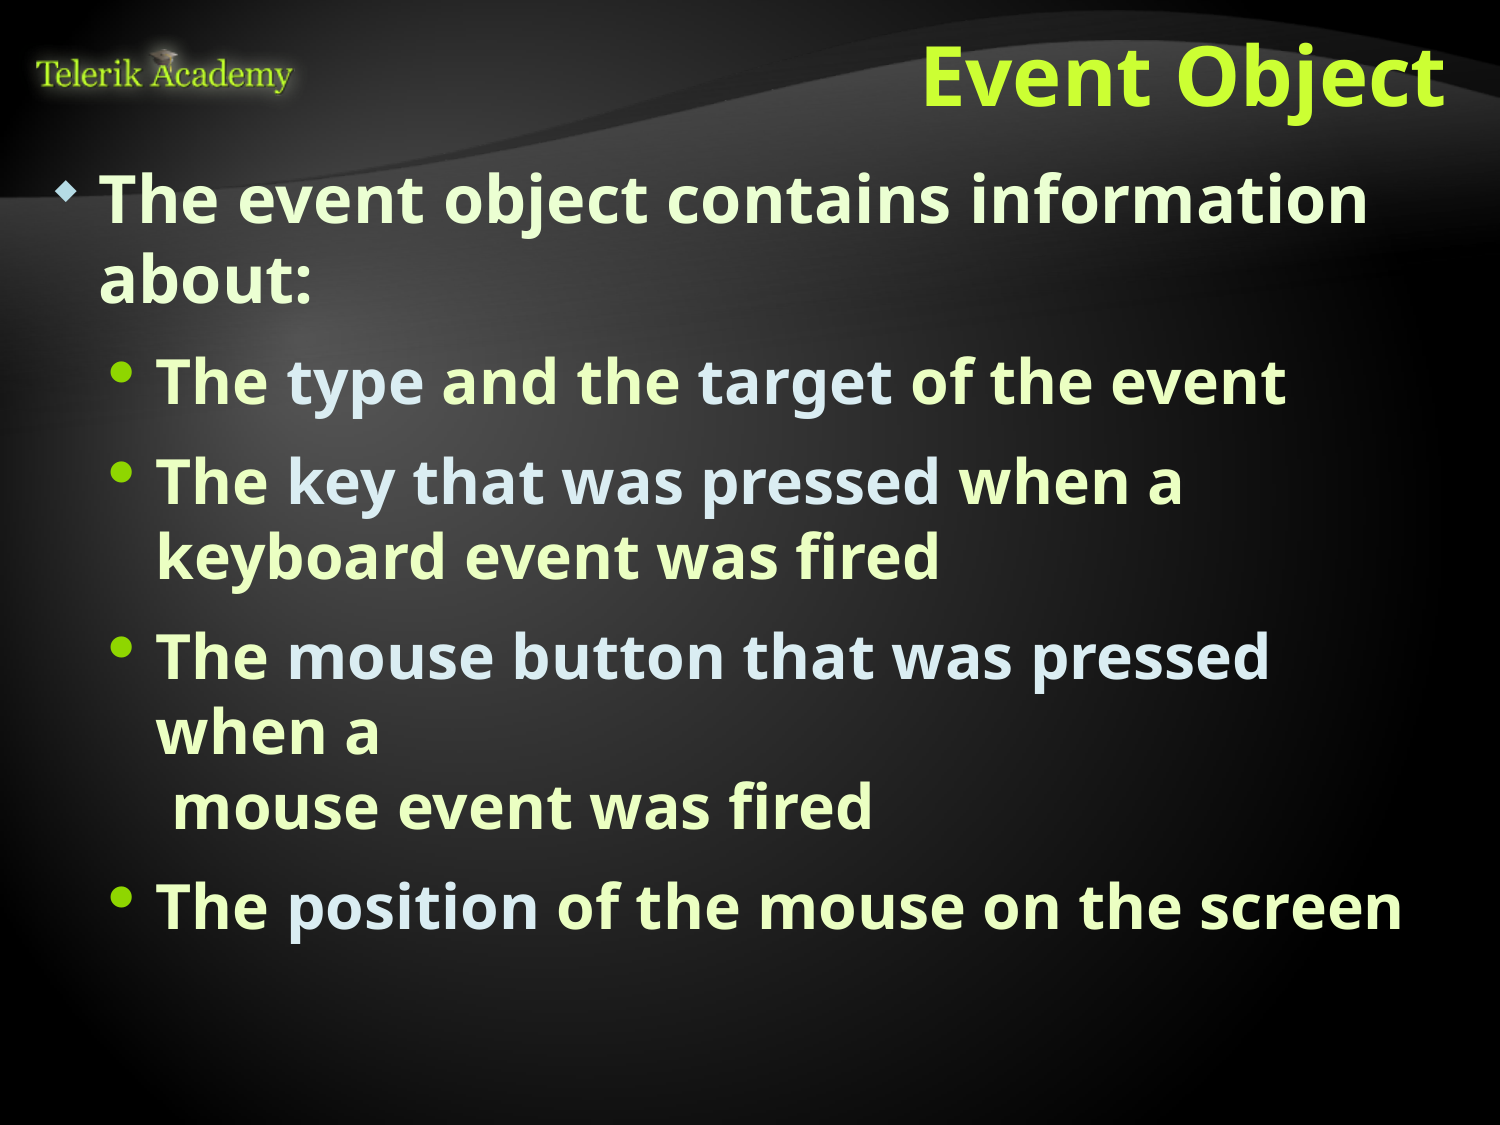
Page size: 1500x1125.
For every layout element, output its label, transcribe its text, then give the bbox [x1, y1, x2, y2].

title Event Object [300, 12, 1463, 149]
picture [0, 0, 1500, 1125]
list The event object contains information about: The type and the target of the event The key that was pressed when a keyboard event was fired The mouse button that was pressed when a mouse event was fired The position of the mouse on the screen [37, 149, 1463, 902]
